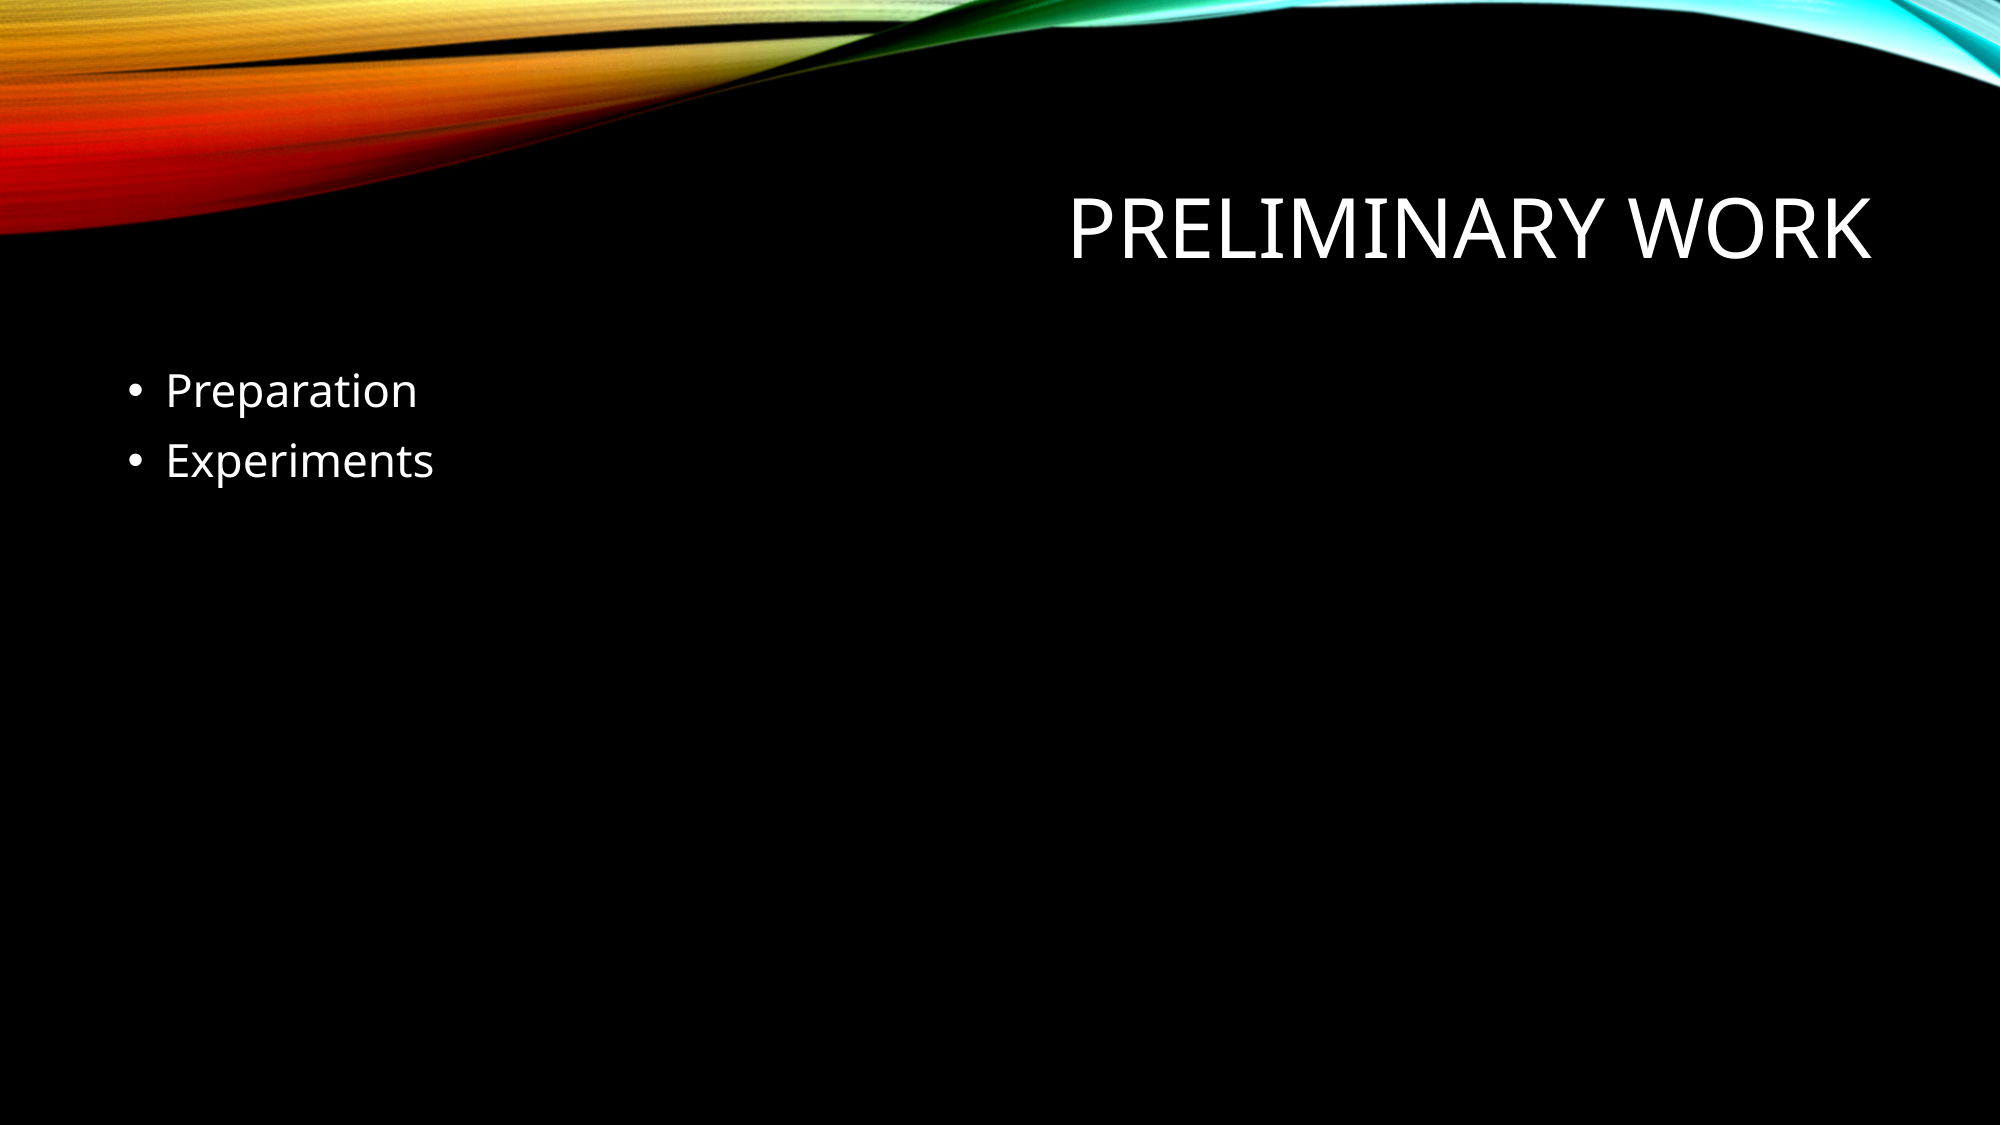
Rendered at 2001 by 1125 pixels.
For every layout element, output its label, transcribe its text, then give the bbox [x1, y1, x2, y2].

list Preparation Experiments [112, 360, 1888, 1021]
picture [0, 0, 2000, 237]
title Preliminary Work [474, 125, 1888, 338]
